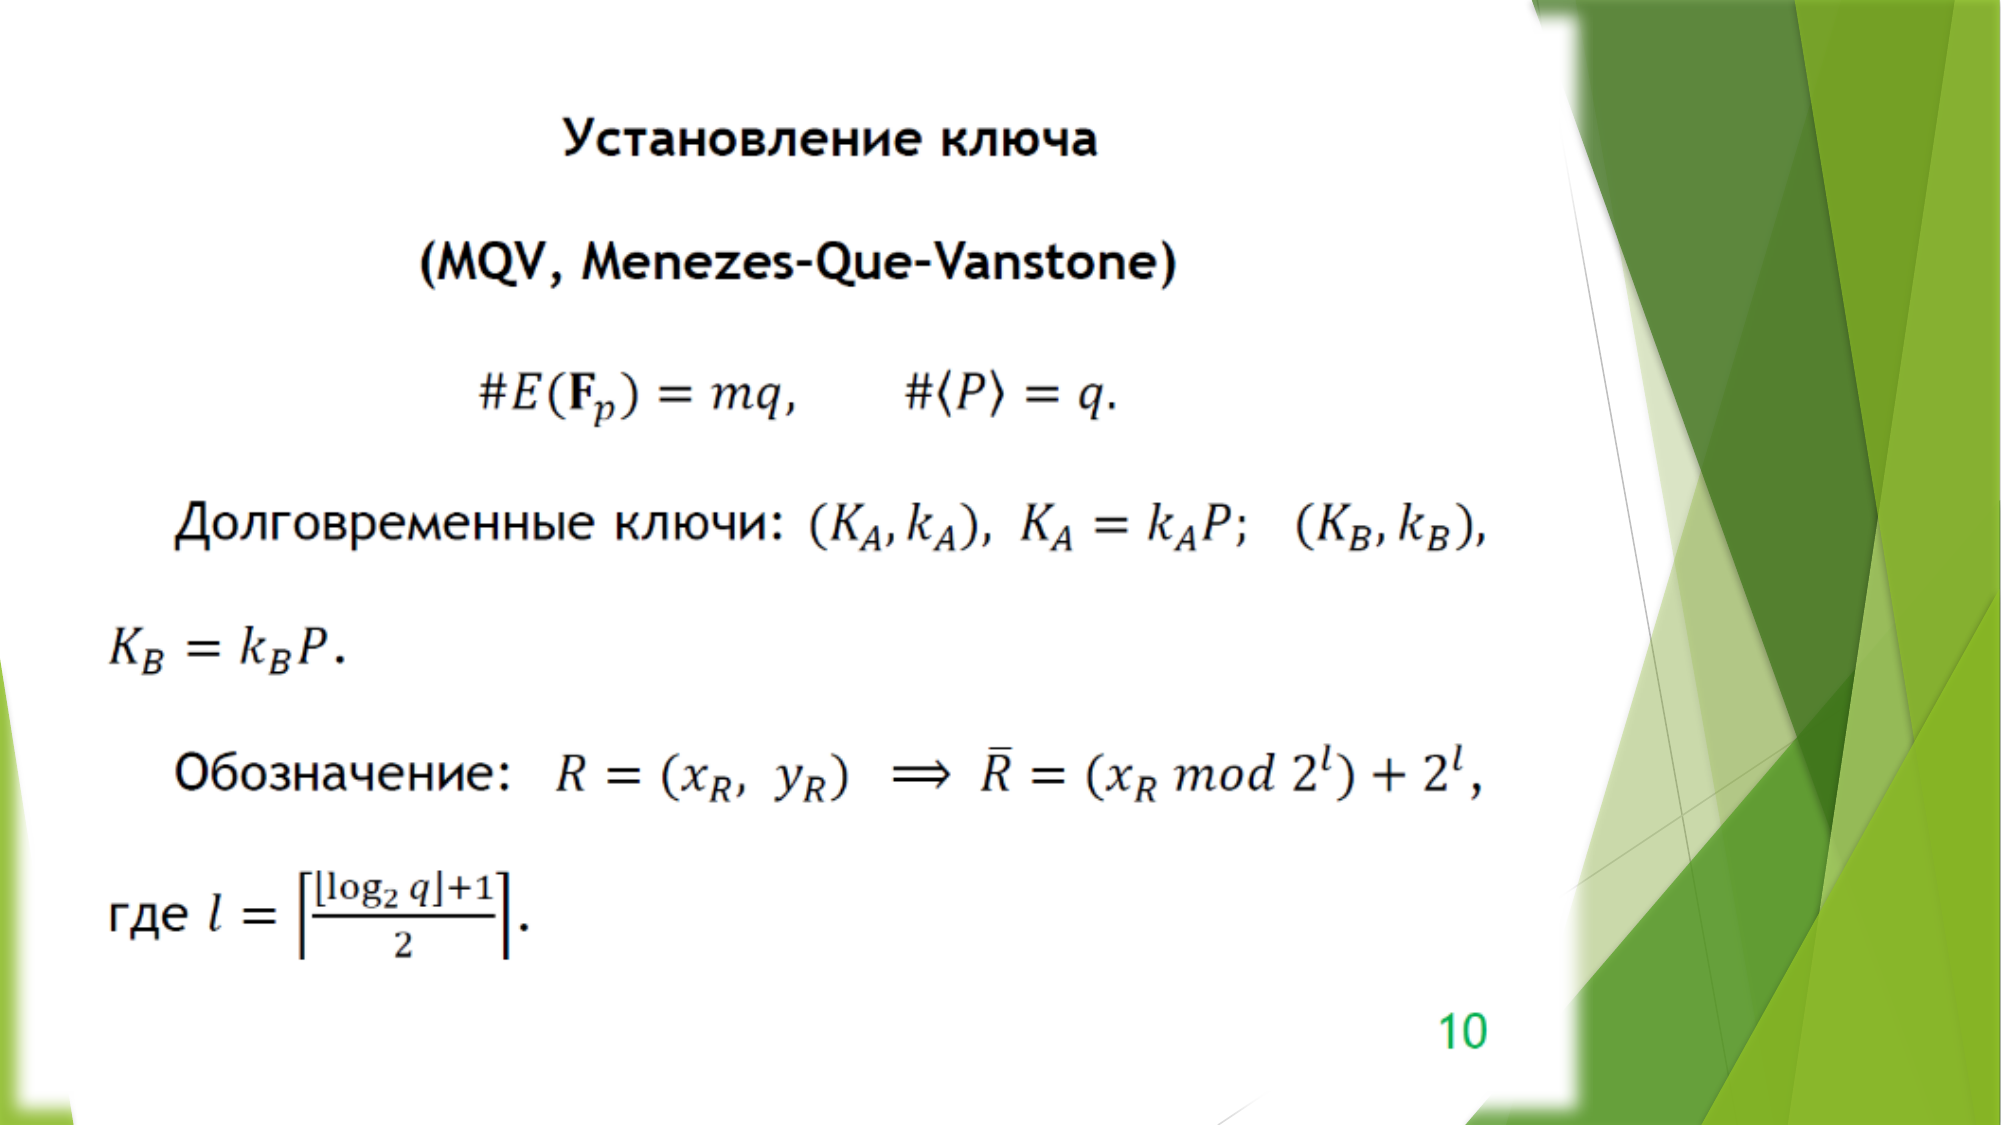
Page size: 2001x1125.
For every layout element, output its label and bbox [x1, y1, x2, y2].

picture [0, 0, 1593, 1125]
